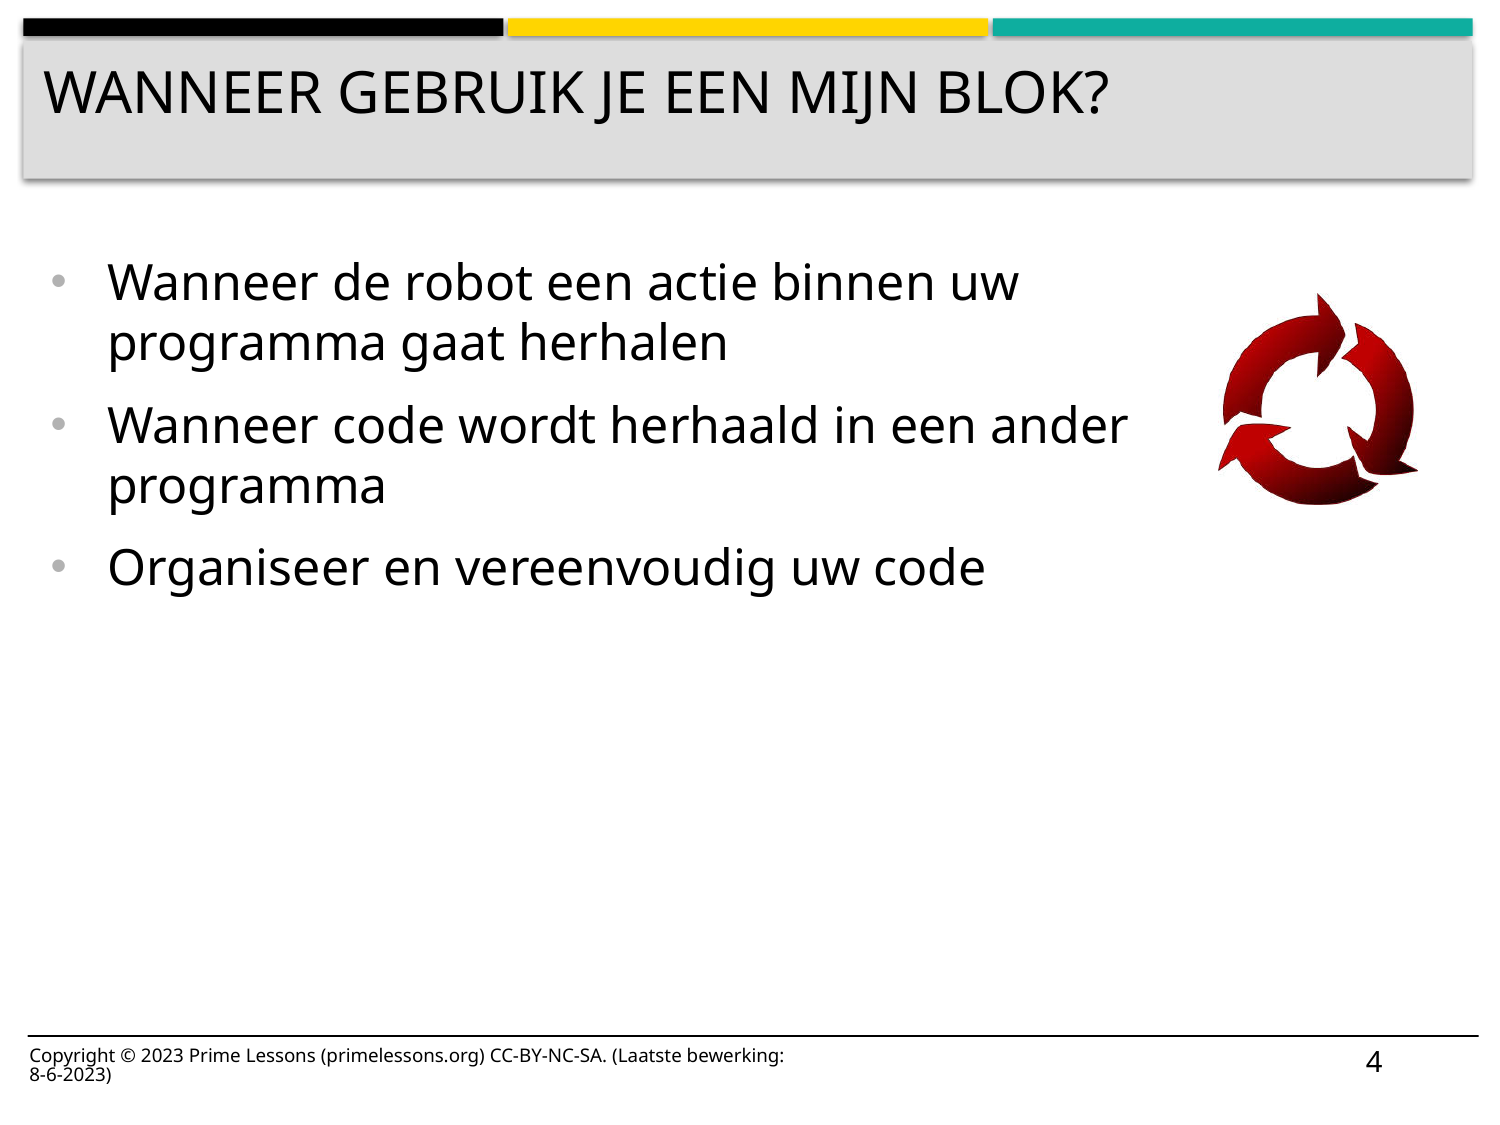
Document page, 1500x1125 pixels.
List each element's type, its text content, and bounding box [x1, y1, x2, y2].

picture [1217, 292, 1418, 505]
footer Copyright © 2023 Prime Lessons (primelessons.org) CC-BY-NC-SA. (Laatste bewerking: 8-6-2023) [14, 1036, 814, 1097]
list Wanneer de robot een actie binnen uw programma gaat herhalen Wanneer code wordt herhaald in een ander programma Organiseer en vereenvoudig uw code [35, 243, 1240, 991]
slide_number 4 [1351, 1036, 1478, 1097]
title Wanneer gebruik je een Mijn Blok? [28, 48, 1464, 172]
